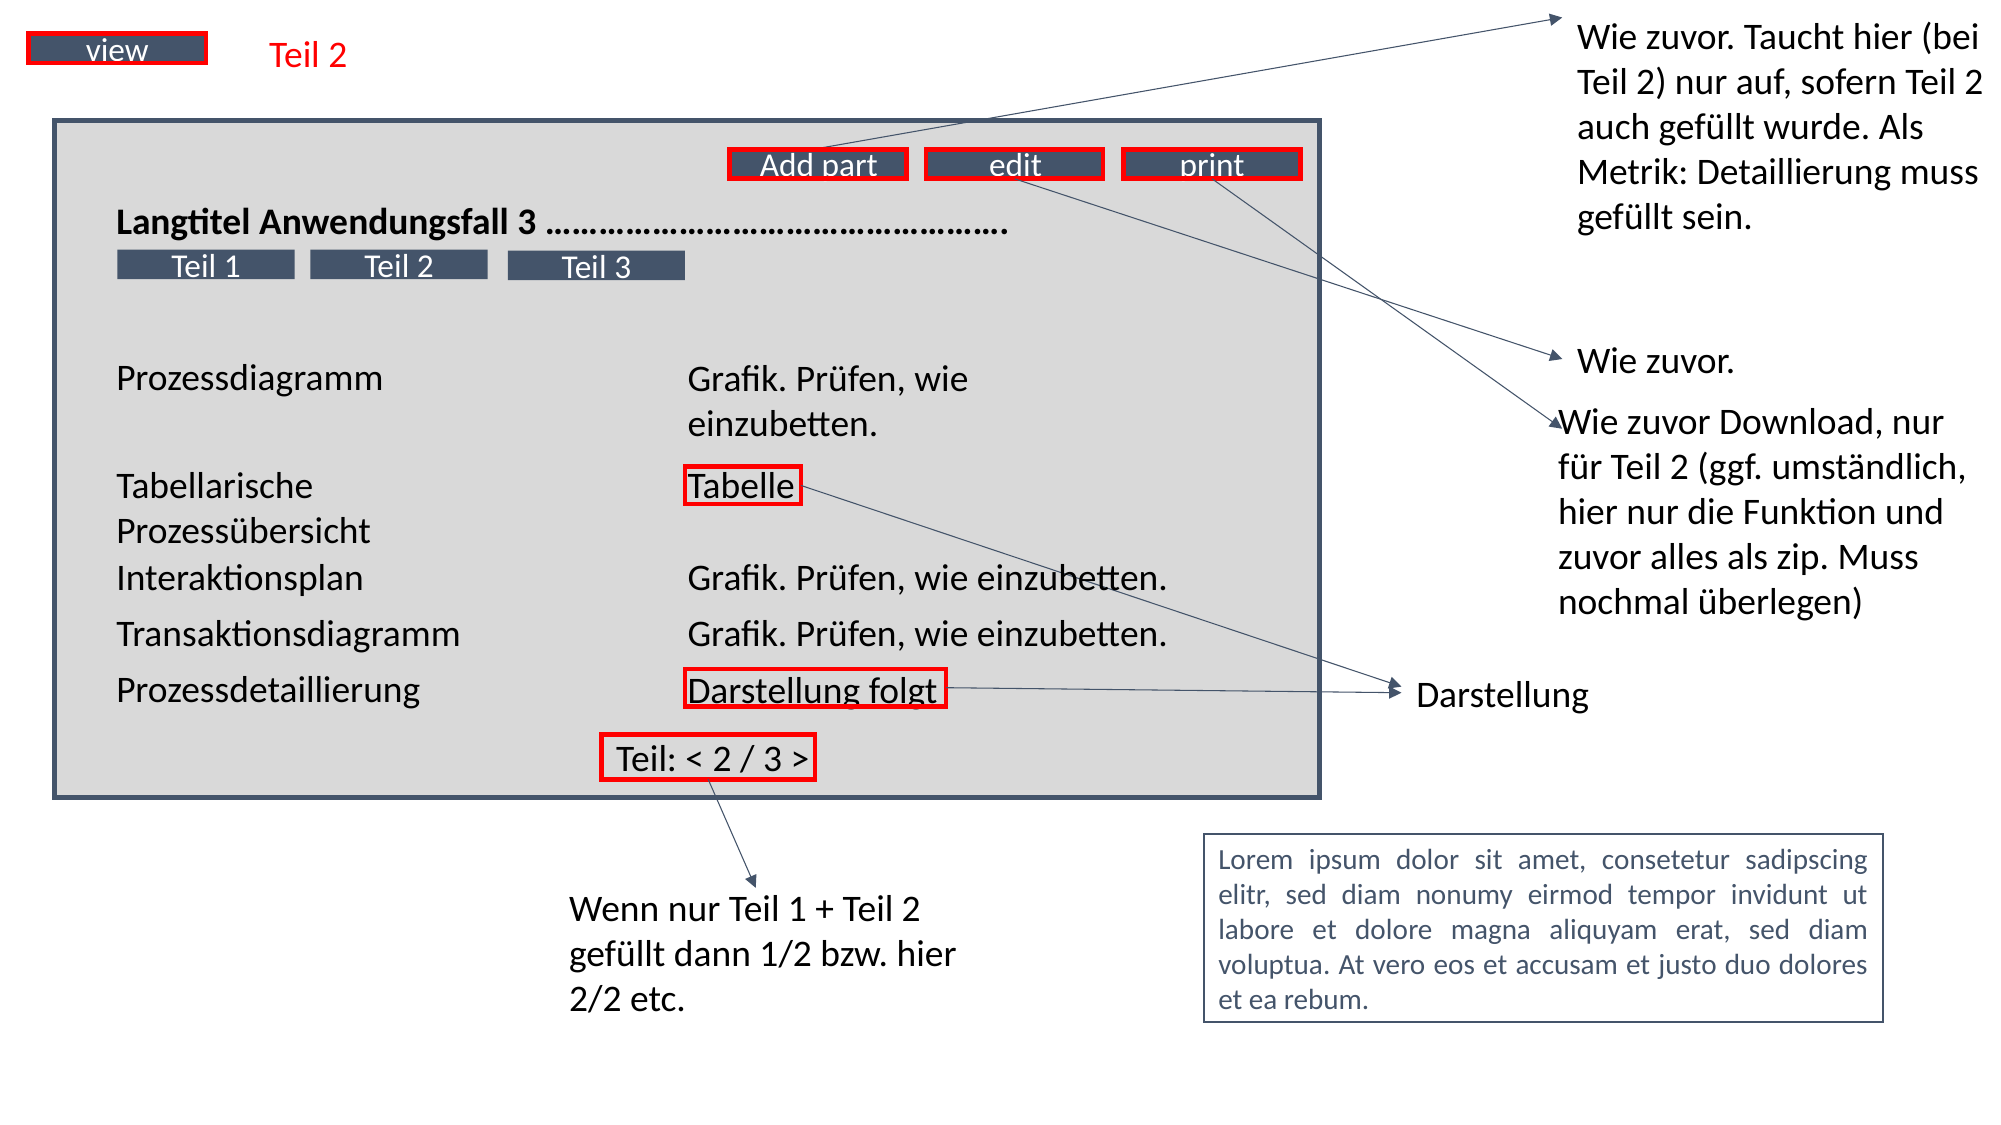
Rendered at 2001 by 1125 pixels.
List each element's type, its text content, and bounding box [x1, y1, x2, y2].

text_box Teil: < 2 / 3 > [601, 726, 825, 787]
text_box Wie zuvor. [1563, 329, 2000, 389]
text_box Tabelle [672, 453, 1168, 514]
text_box [684, 466, 802, 505]
text_box Wie zuvor Download, nur für Teil 2 (ggf. umständlich, hier nur die Funktion und zuvor alles als zip. Muss nochmal überlegen) [1543, 389, 1991, 630]
text_box Prozessdiagramm [101, 345, 406, 406]
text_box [1212, 360, 1563, 429]
text_box Grafik. Prüfen, wie einzubetten. [672, 346, 1168, 452]
text_box [28, 33, 207, 64]
text_box [925, 149, 1104, 180]
text_box [684, 668, 947, 707]
text_box Grafik. Prüfen, wie einzubetten. [672, 601, 800, 662]
text_box Teil 1 [116, 249, 296, 280]
text_box Teil 3 [507, 250, 686, 281]
text_box [54, 120, 1321, 799]
text_box [1122, 149, 1302, 178]
text_box [728, 148, 908, 180]
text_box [819, 17, 1563, 149]
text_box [1014, 178, 1563, 360]
text_box Wenn nur Teil 1 + Teil 2 gefüllt dann 1/2 bzw. hier 2/2 etc. [554, 876, 1002, 1027]
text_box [946, 687, 1402, 694]
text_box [708, 779, 756, 888]
text_box Wie zuvor. Taucht hier (bei Teil 2) nur auf, sofern Teil 2 auch gefüllt wurde. Als Metrik: Detaillierung muss gefüllt sein. [1562, 4, 2000, 245]
text_box Teil 2 [309, 249, 489, 280]
text_box Tabellarische Prozessübersicht [101, 453, 478, 545]
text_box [800, 485, 1402, 687]
text_box Lorem ipsum dolor sit amet, consetetur sadipscing elitr, sed diam nonumy eirmod tempor invidunt ut labore et dolore magna aliquyam erat, sed diam voluptua. At vero eos et accusam et justo duo dolores et ea rebum. [1203, 833, 1884, 1023]
text_box Teil 2 [254, 22, 363, 82]
text_box Darstellung [1401, 662, 1849, 723]
text_box Darstellung folgt [672, 662, 1168, 719]
text_box Langtitel Anwendungsfall 3 ……………………………………………. [101, 189, 1014, 250]
text_box [600, 733, 816, 780]
text_box Grafik. Prüfen, wie einzubetten. [672, 545, 800, 601]
text_box Transaktionsdiagramm [101, 601, 478, 662]
text_box Interaktionsplan [101, 545, 478, 601]
text_box Prozessdetaillierung [101, 662, 478, 717]
